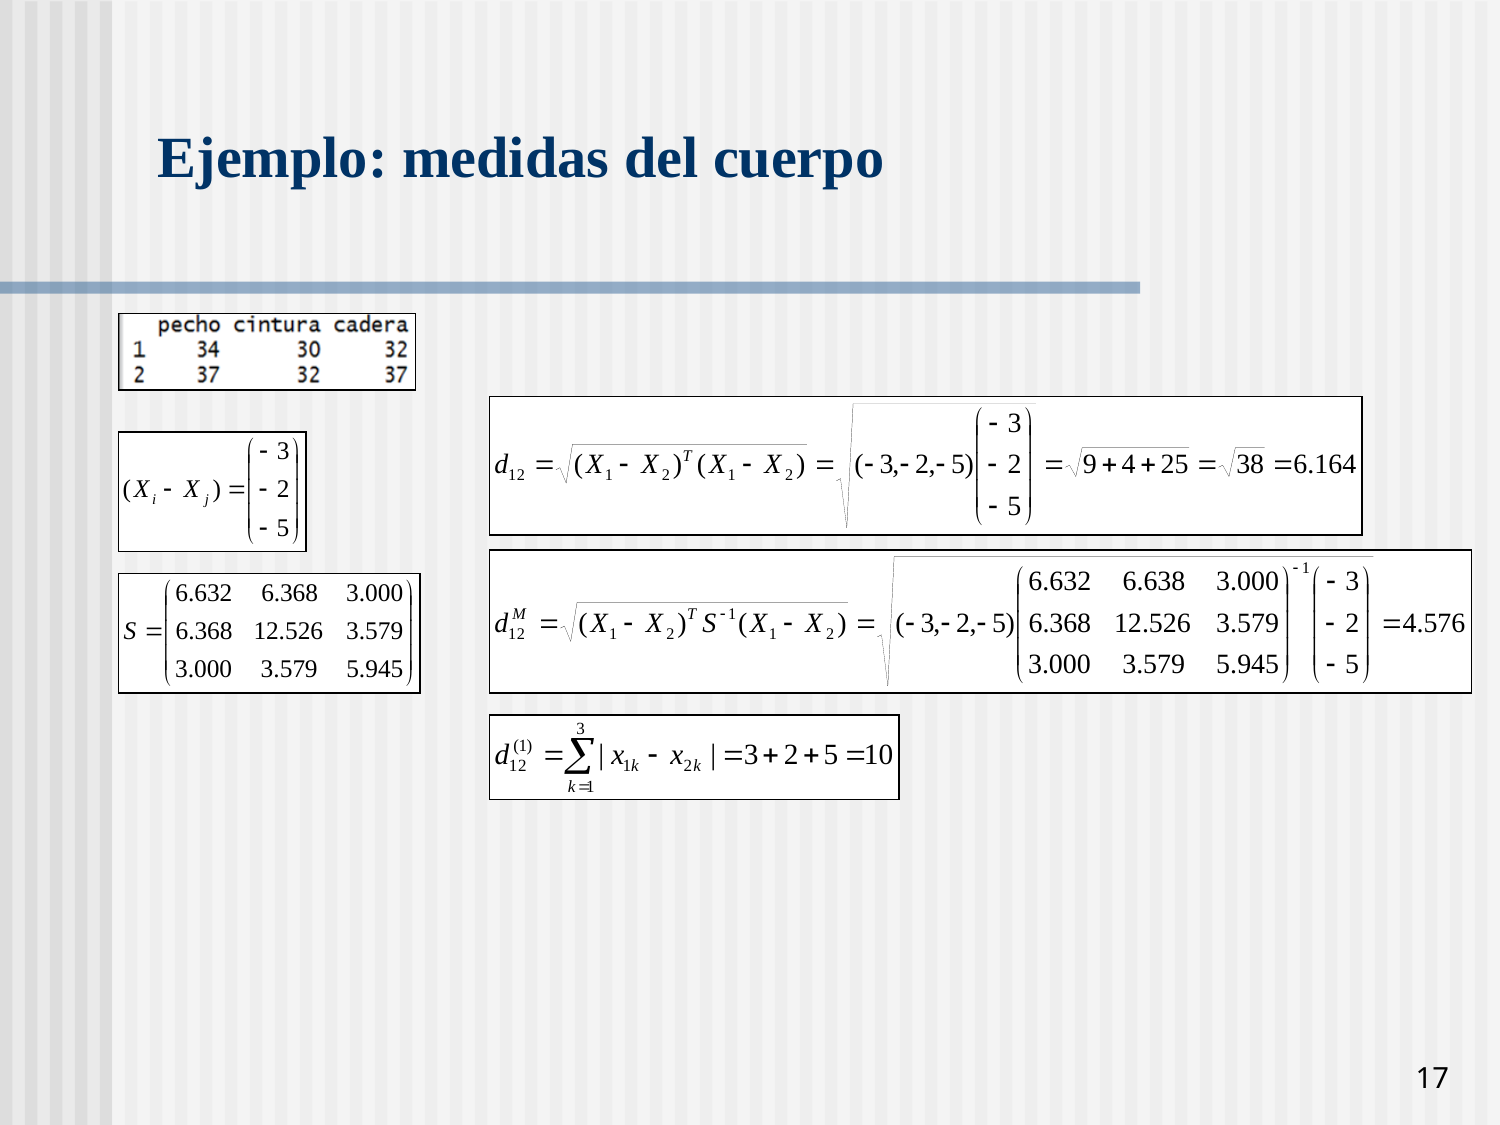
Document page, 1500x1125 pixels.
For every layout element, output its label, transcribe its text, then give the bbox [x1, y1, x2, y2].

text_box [489, 396, 1362, 535]
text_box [489, 715, 899, 799]
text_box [489, 550, 1471, 693]
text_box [119, 432, 306, 551]
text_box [118, 573, 420, 693]
title Ejemplo: medidas del cuerpo [142, 109, 1482, 267]
picture [119, 314, 415, 390]
slide_number 17 [1151, 1031, 1465, 1107]
